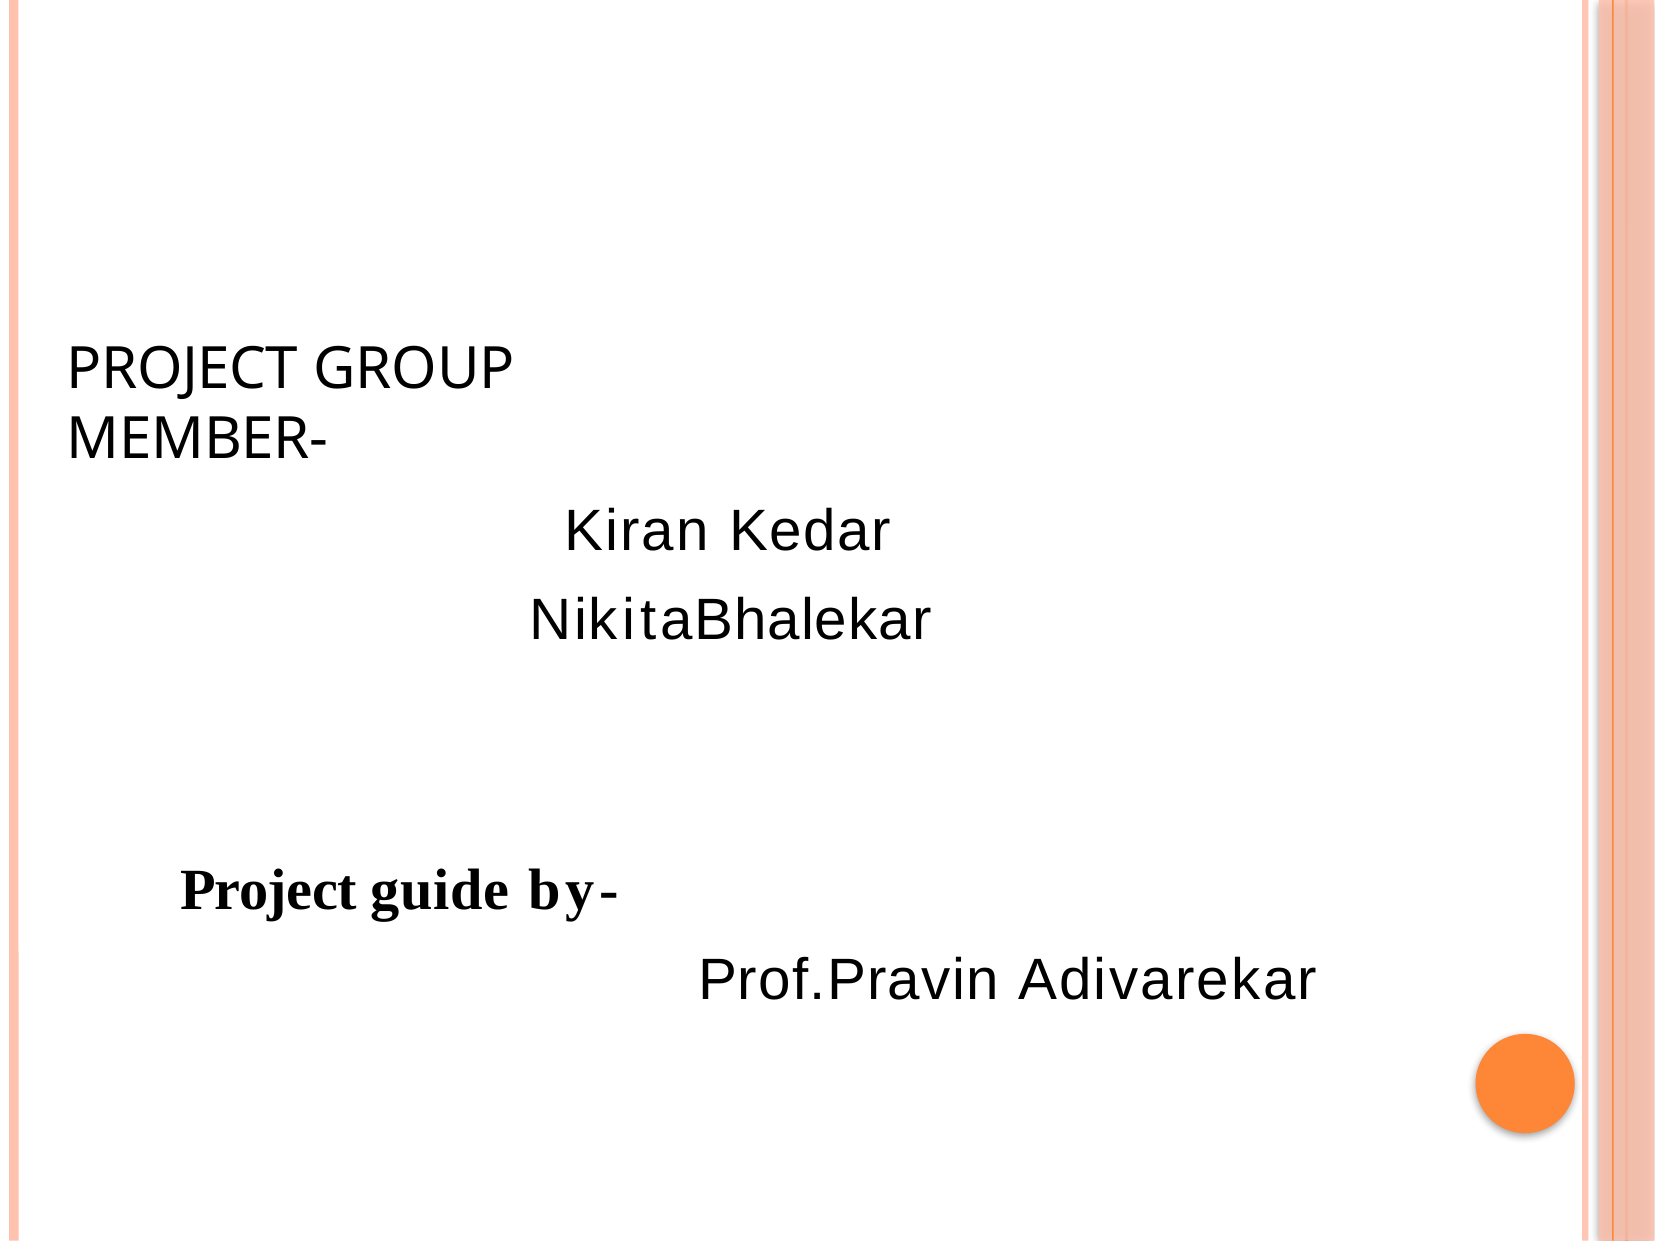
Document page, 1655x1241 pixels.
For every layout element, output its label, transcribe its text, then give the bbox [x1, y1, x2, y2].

text_box Project guide by- Prof.Pravin Adivarekar [177, 829, 1325, 1011]
text_box Kiran Kedar NikitaBhalekar [527, 470, 1106, 652]
title Project Group Member- [64, 261, 704, 471]
